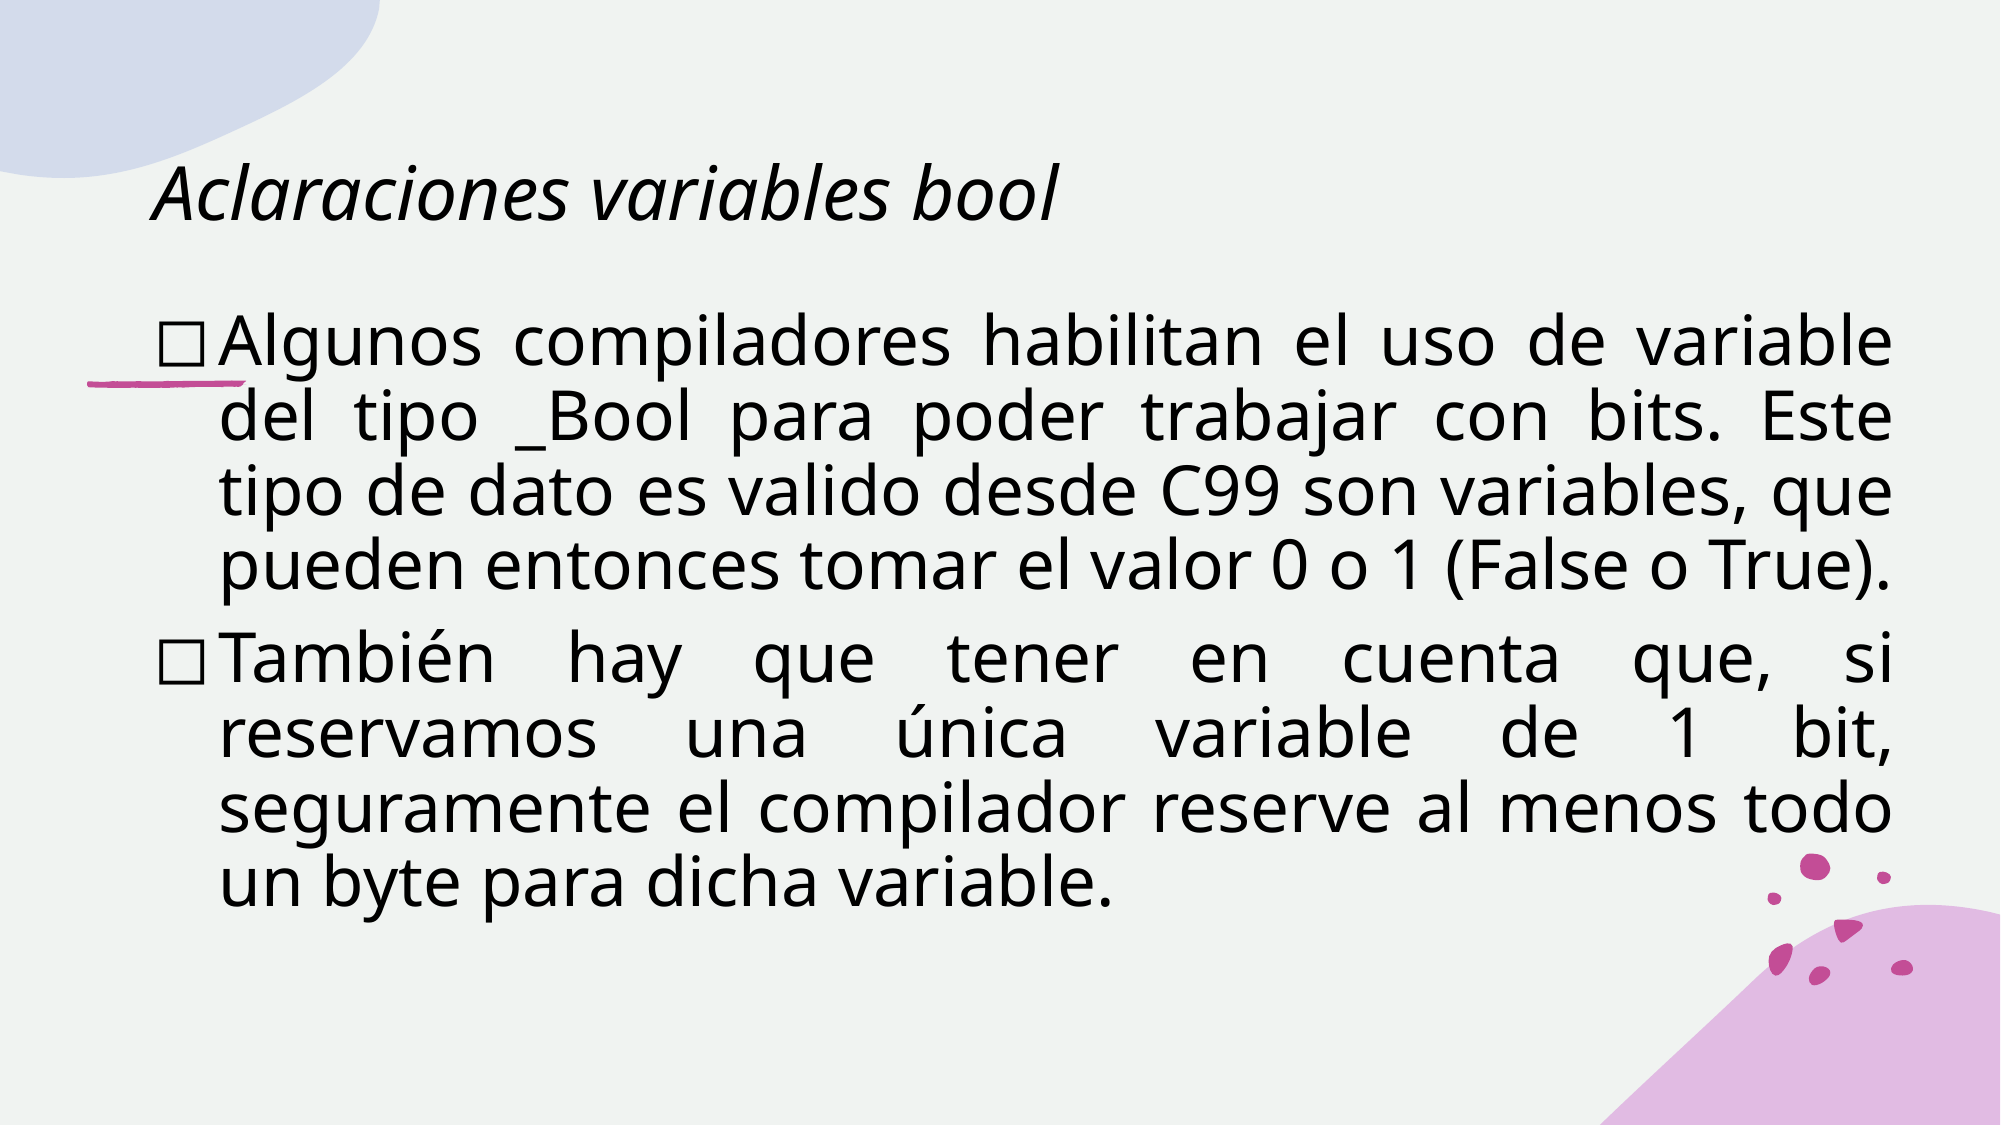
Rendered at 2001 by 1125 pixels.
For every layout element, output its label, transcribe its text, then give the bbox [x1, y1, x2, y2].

title Aclaraciones variables bool [133, 25, 1917, 246]
list Algunos compiladores habilitan el uso de variable del tipo _Bool para poder trabajar con bits. Este tipo de dato es valido desde C99 son variables, que pueden entonces tomar el valor 0 o 1 (False o True). También hay que tener en cuenta que, si reservamos una única variable de 1 bit, seguramente el compilador reserve al menos todo un byte para dicha variable. [133, 295, 1917, 1011]
